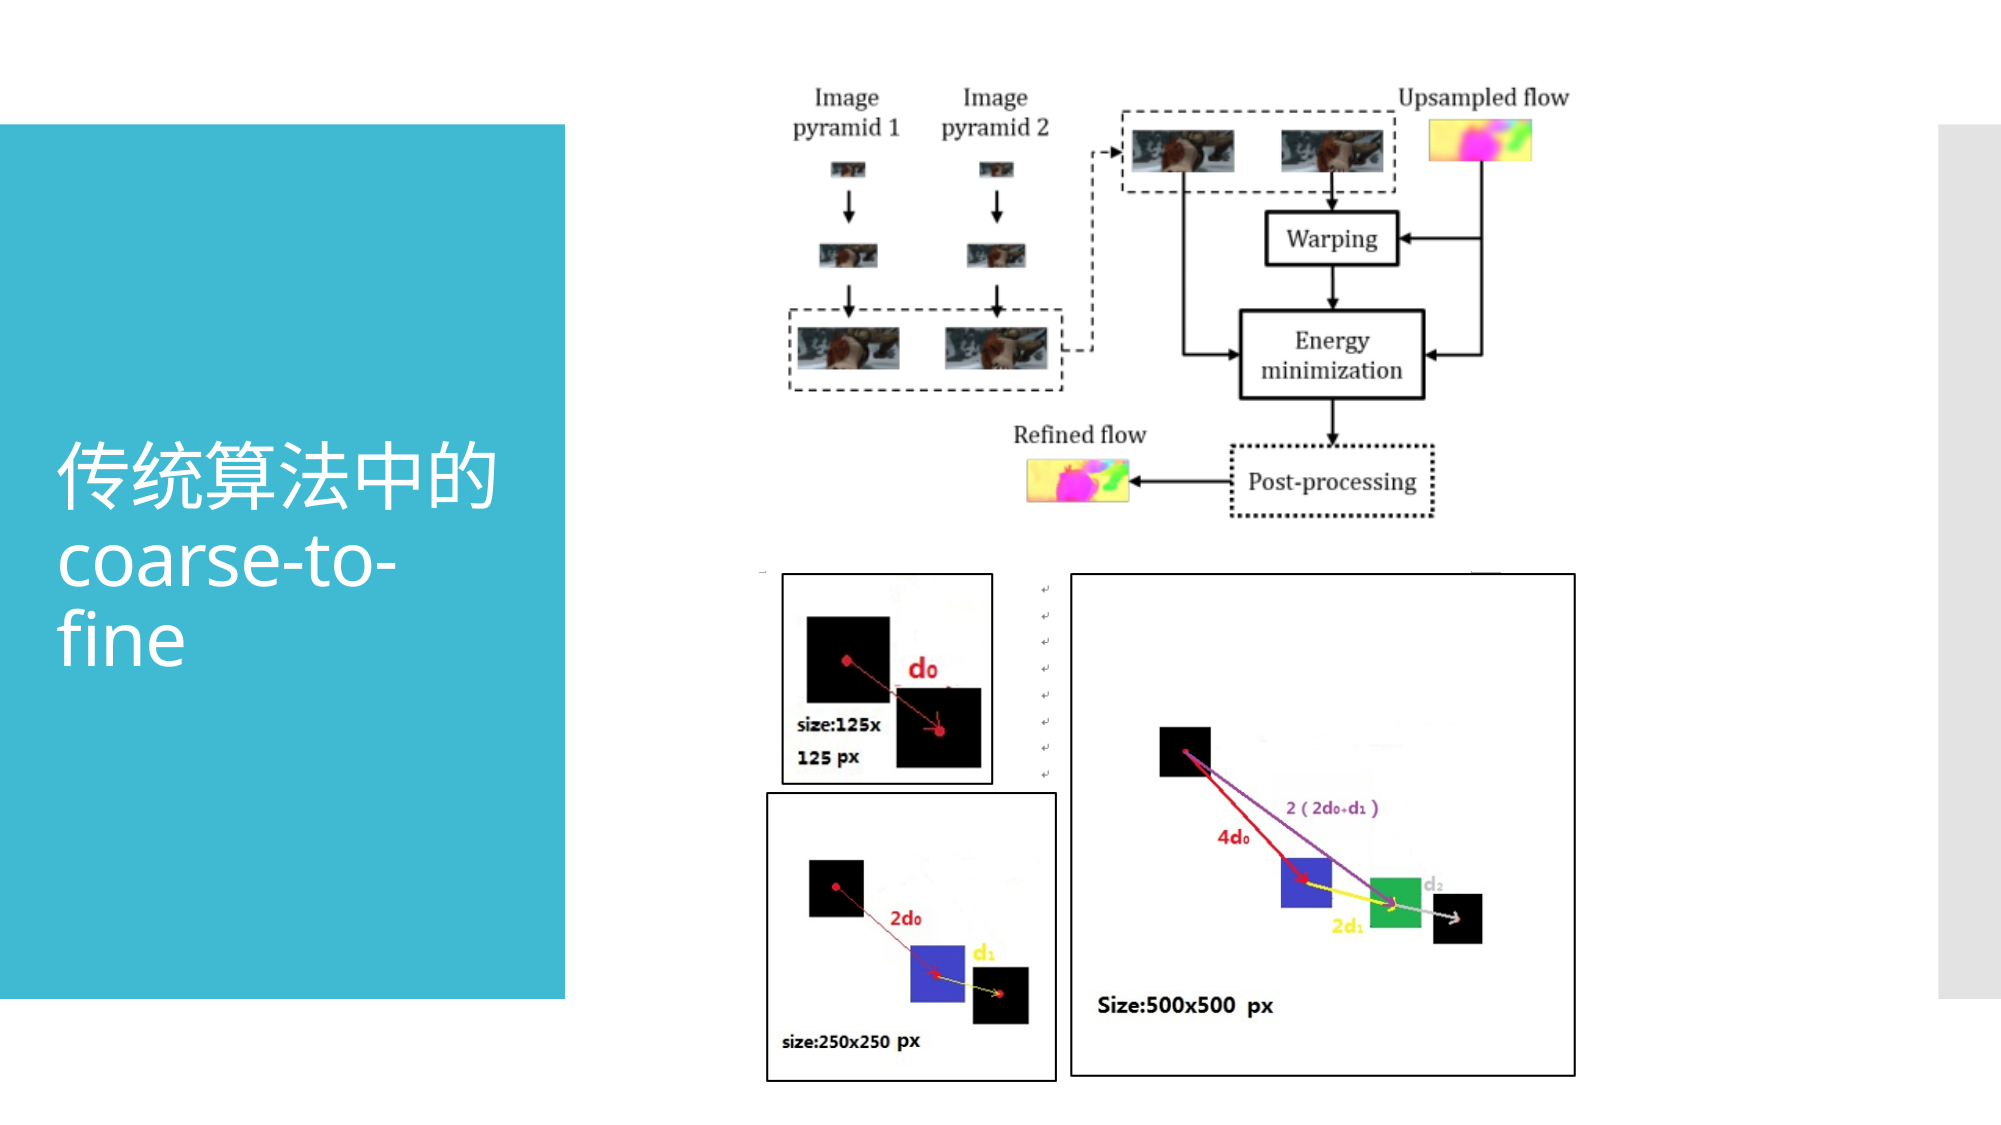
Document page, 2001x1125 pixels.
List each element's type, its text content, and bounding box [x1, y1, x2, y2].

title 传统算法中的coarse-to-fine [41, 184, 525, 940]
picture [759, 52, 1584, 545]
picture [759, 571, 1584, 1084]
